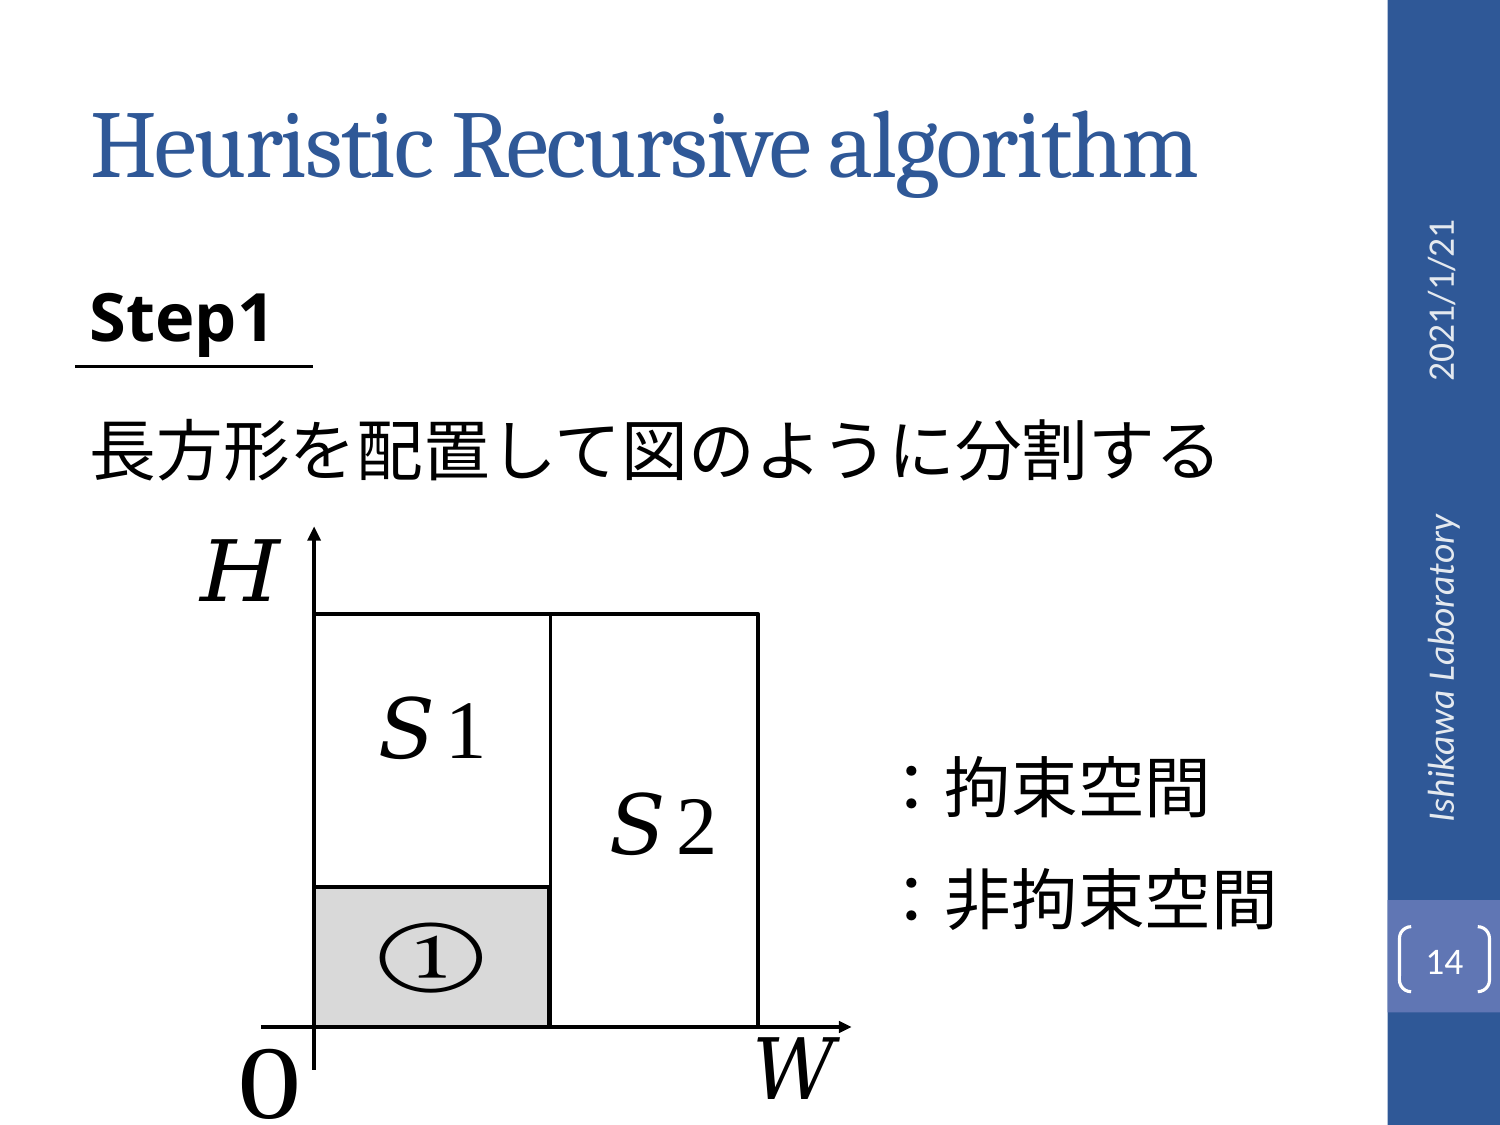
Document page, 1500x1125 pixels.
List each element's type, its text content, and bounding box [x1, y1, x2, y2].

slide_number 14 [1397, 925, 1492, 994]
footer Ishikawa Laboratory [1408, 500, 1469, 889]
title Heuristic Recursive algorithm [75, 45, 1325, 233]
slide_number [1408, 100, 1469, 500]
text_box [194, 526, 852, 1125]
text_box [74, 278, 1389, 501]
